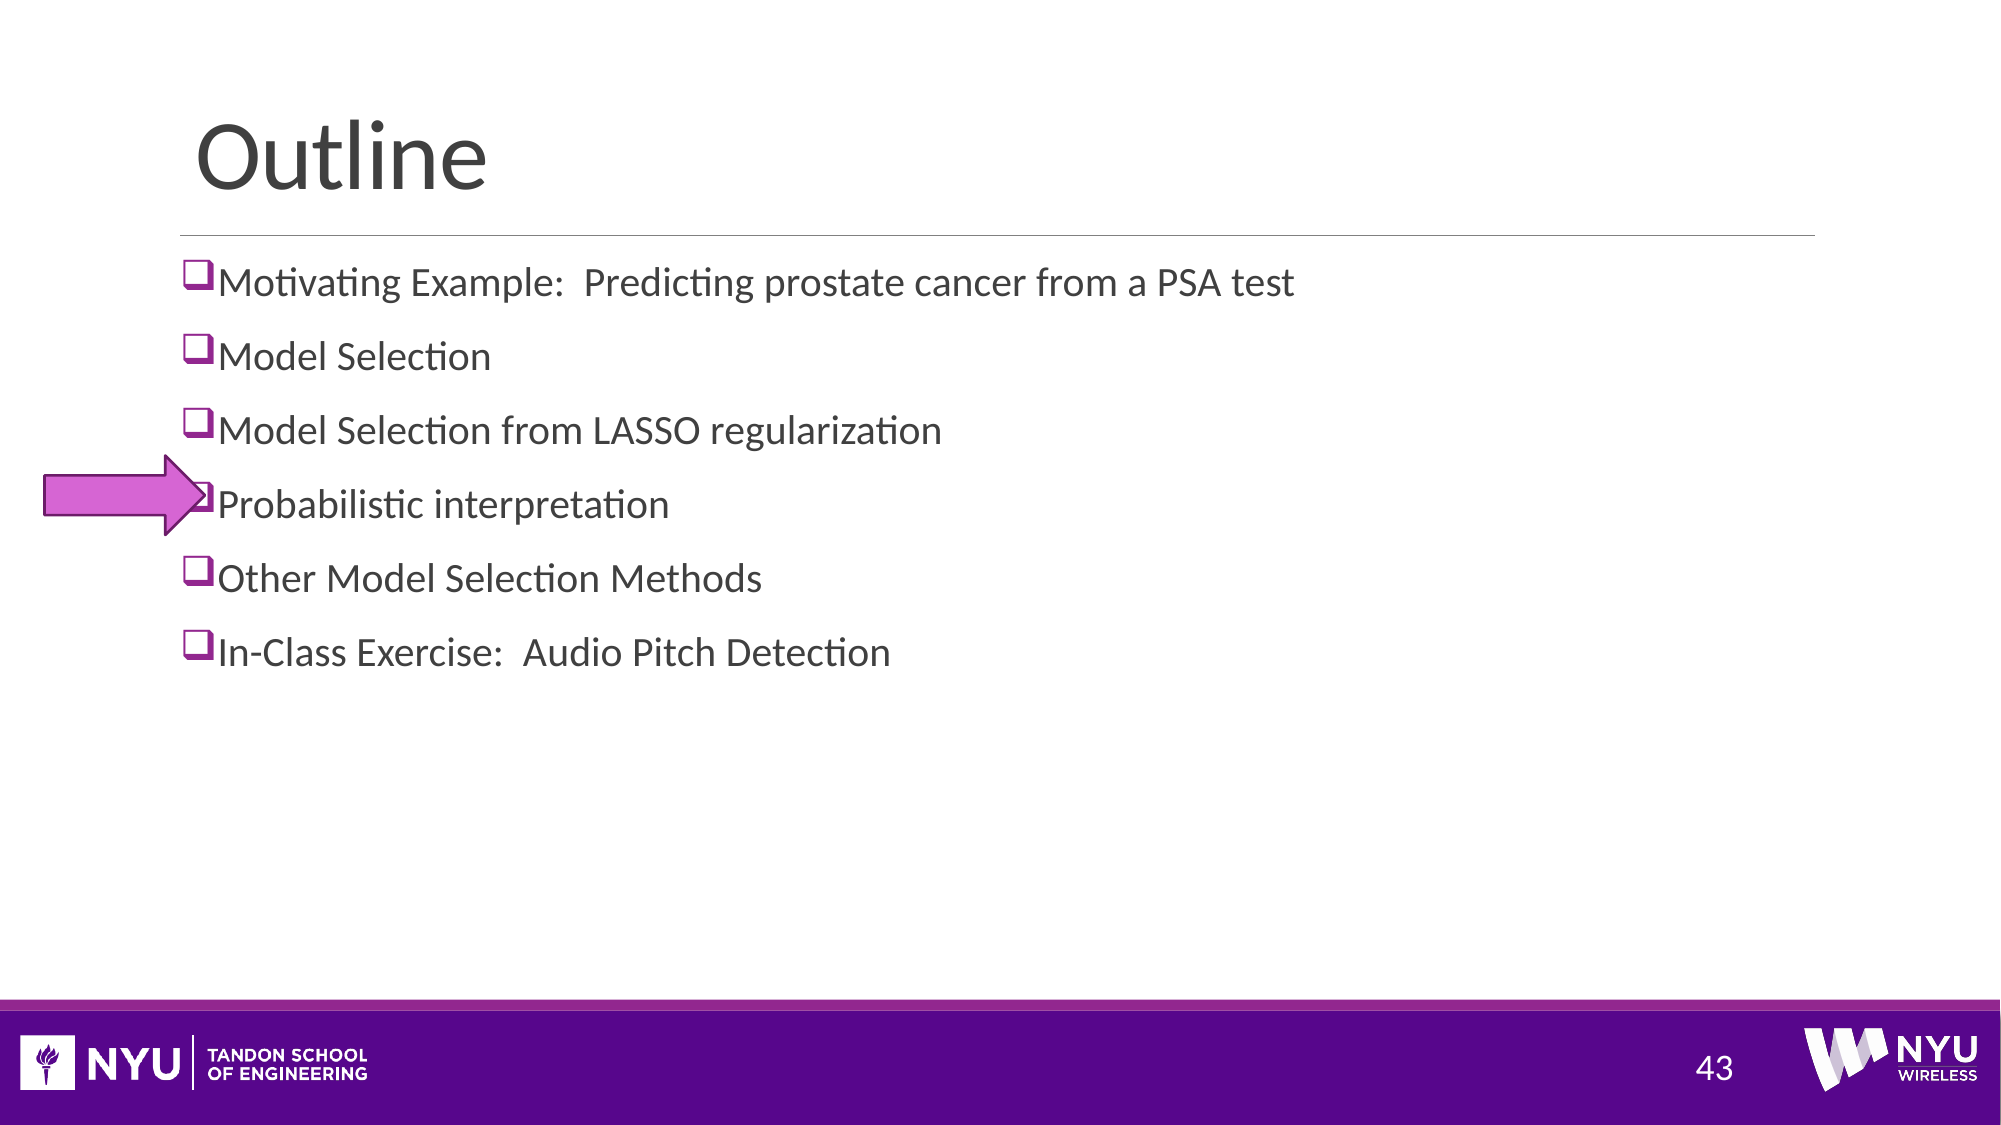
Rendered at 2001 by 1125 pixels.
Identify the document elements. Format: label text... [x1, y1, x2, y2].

text_box [43, 454, 206, 537]
title Outline [180, 47, 1830, 218]
list Motivating Example: Predicting prostate cancer from a PSA test Model Selection Model Selection from LASSO regularization Probabilistic interpretation Other Model Selection Methods In-Class Exercise: Audio Pitch Detection [180, 252, 1830, 963]
slide_number 43 [1533, 1035, 1749, 1096]
